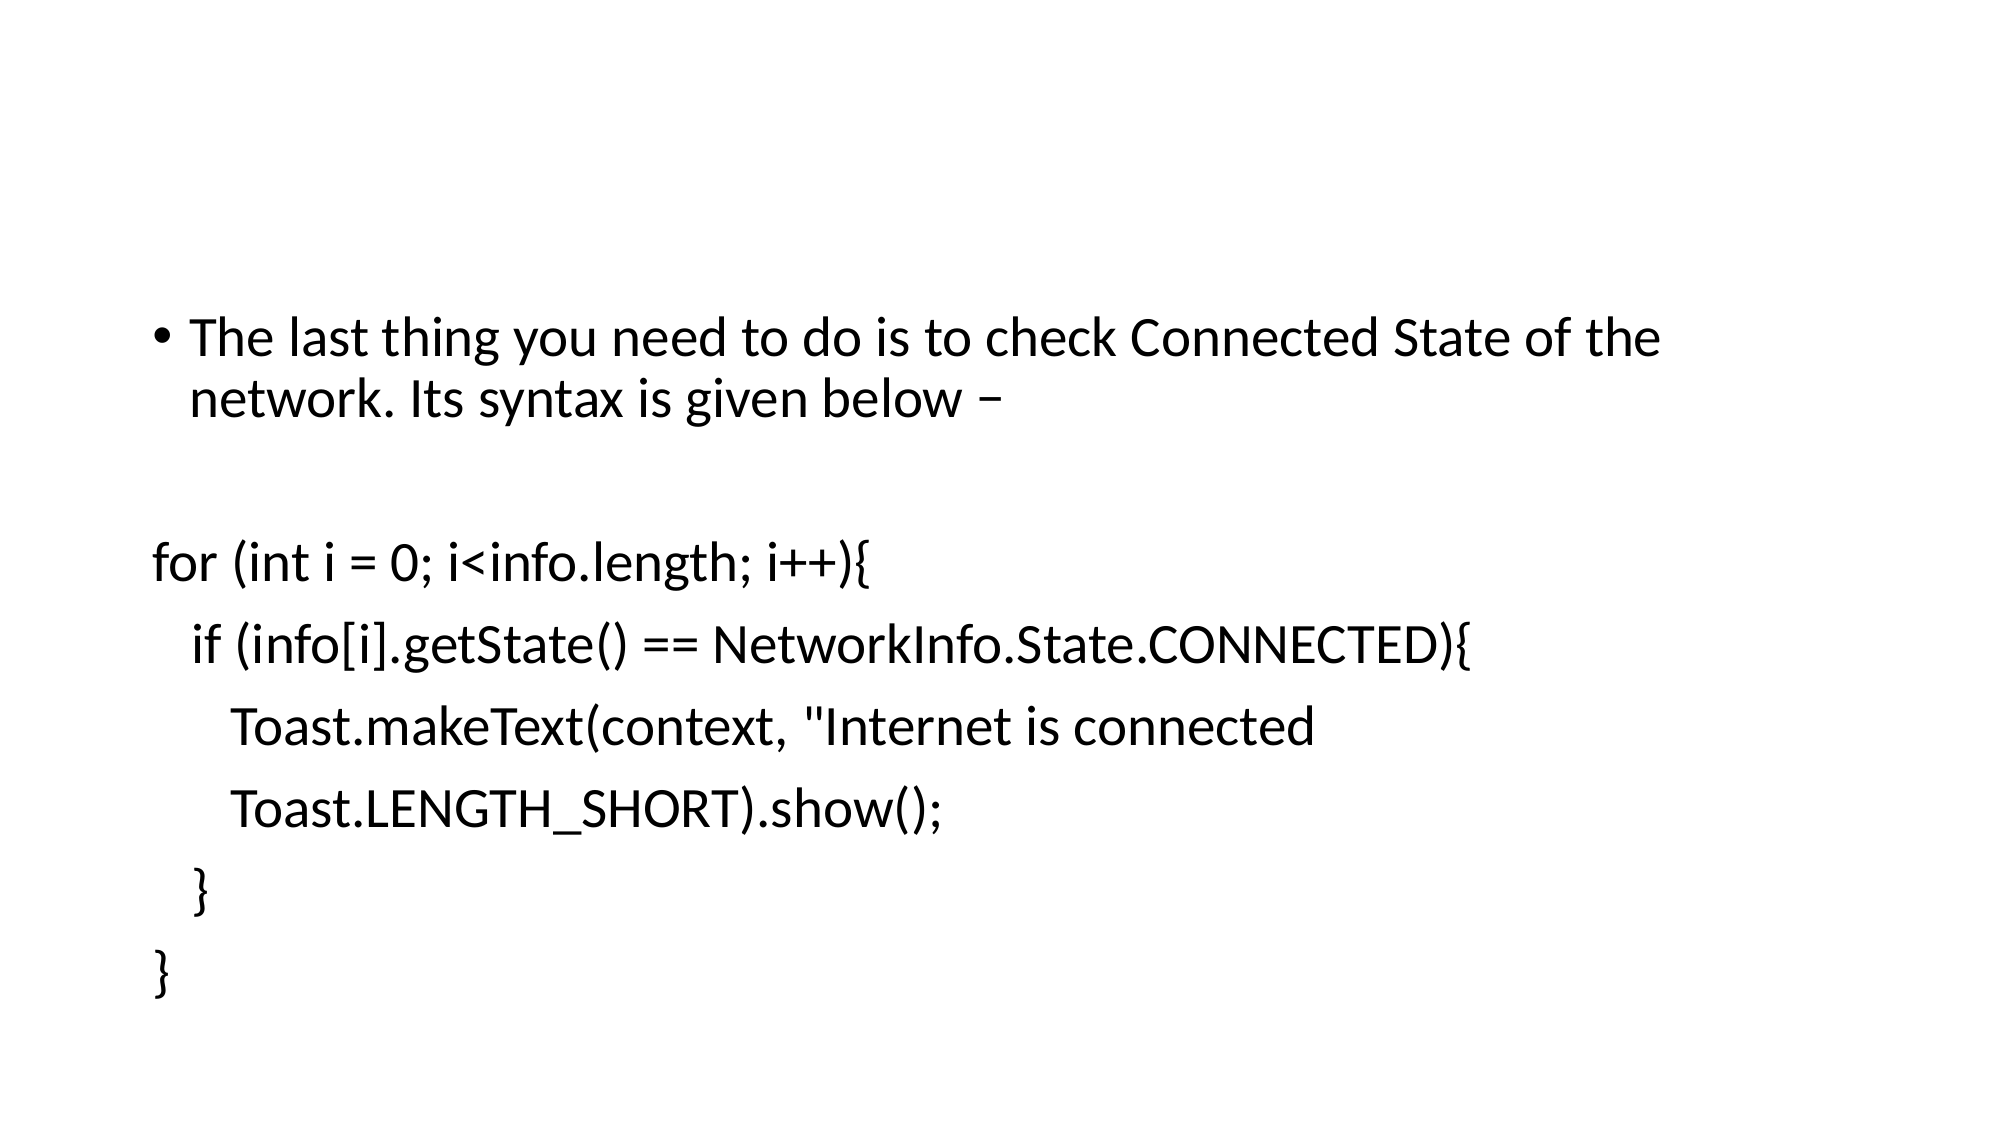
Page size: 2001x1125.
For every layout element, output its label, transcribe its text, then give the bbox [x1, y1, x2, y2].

list The last thing you need to do is to check Connected State of the network. Its syntax is given below − for (int i = 0; i<info.length; i++){ if (info[i].getState() == NetworkInfo.State.CONNECTED){ Toast.makeText(context, "Internet is connected Toast.LENGTH_SHORT).show(); } } [137, 299, 1863, 1014]
